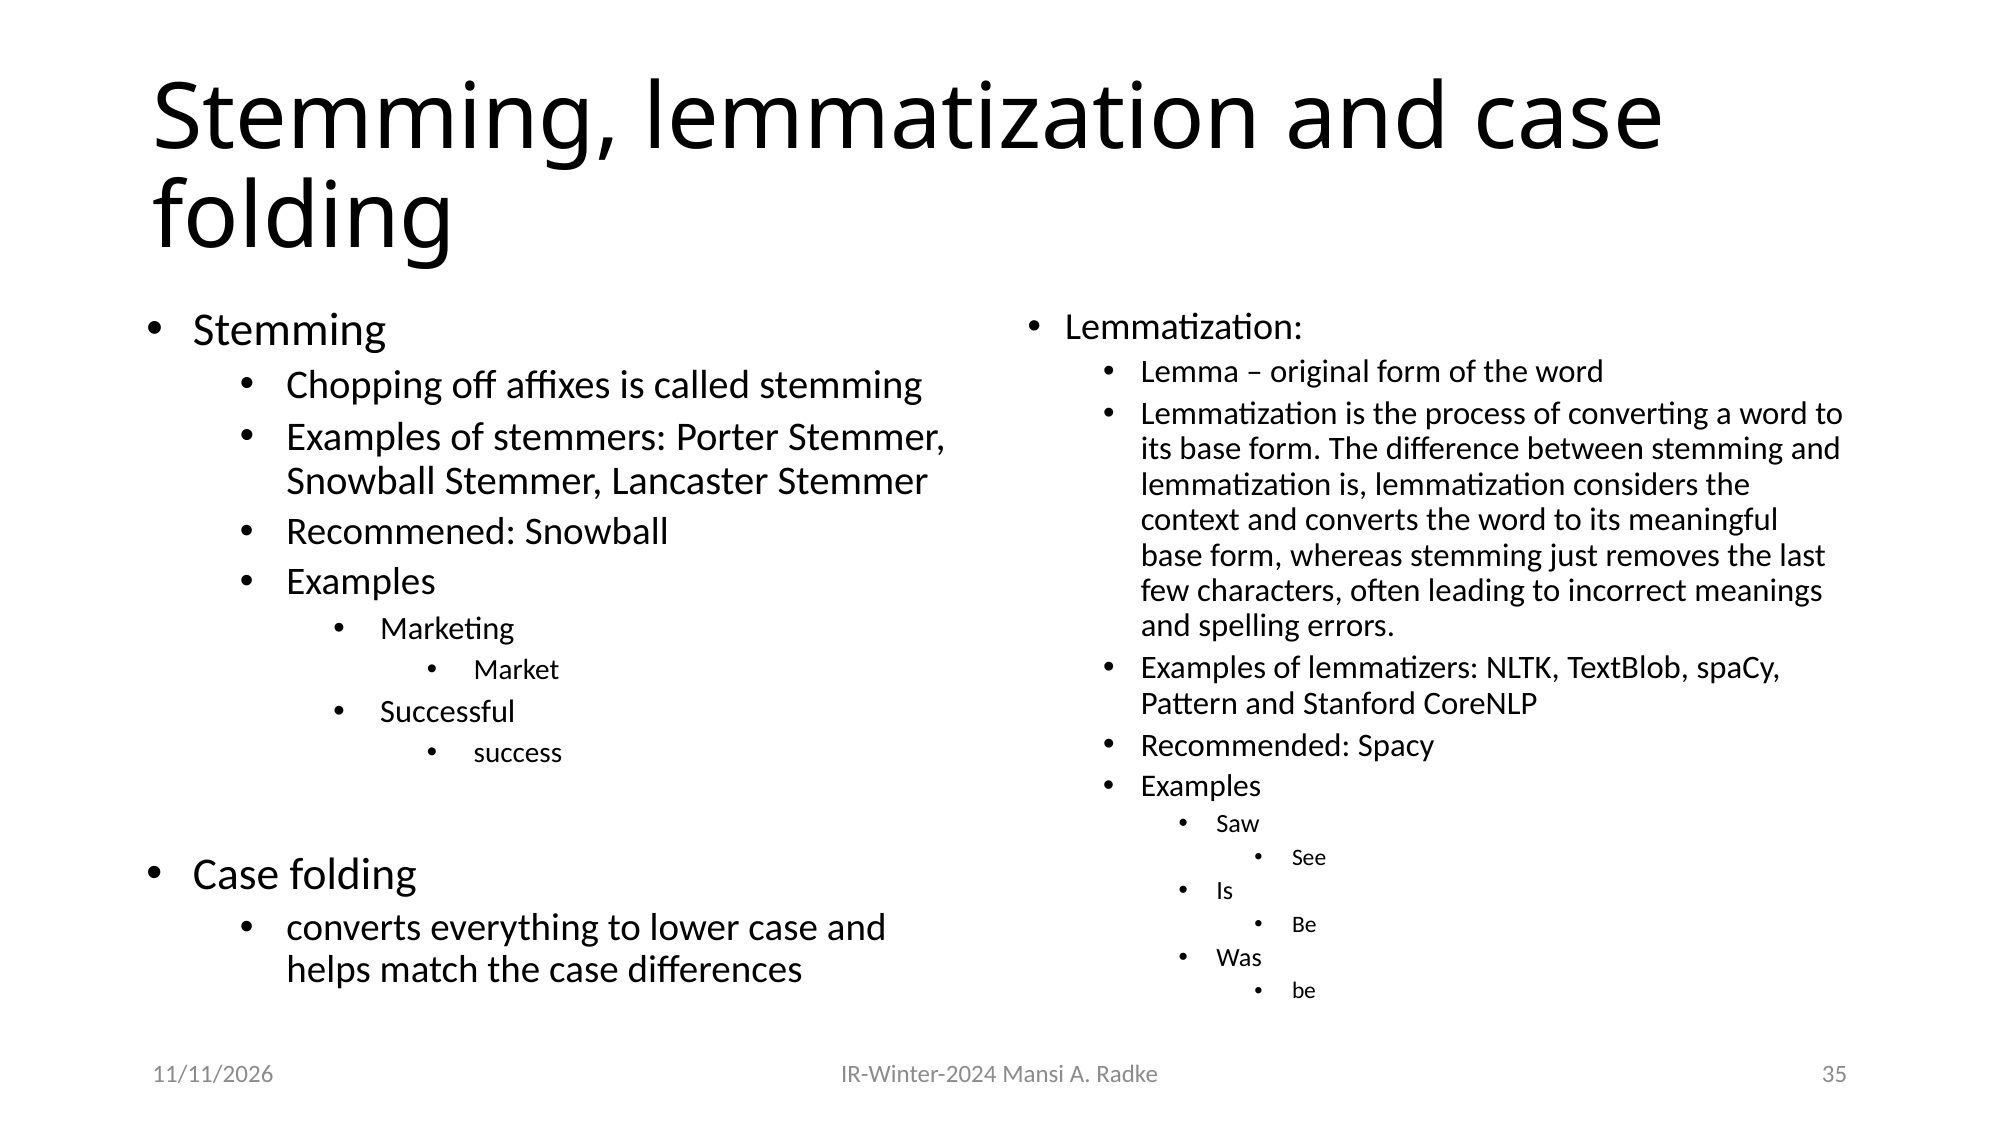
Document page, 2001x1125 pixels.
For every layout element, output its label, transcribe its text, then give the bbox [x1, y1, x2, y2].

footer IR-Winter-2024 Mansi A. Radke [662, 1042, 1338, 1103]
list Stemming Chopping off affixes is called stemming Examples of stemmers: Porter Stemmer, Snowball Stemmer, Lancaster Stemmer Recommened: Snowball Examples Marketing Market Successful success Case folding converts everything to lower case and helps match the case differences [131, 297, 982, 1011]
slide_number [137, 1042, 588, 1103]
slide_number 35 [1412, 1042, 1863, 1103]
title Stemming, lemmatization and case folding [137, 59, 1863, 278]
list Lemmatization: Lemma – original form of the word Lemmatization is the process of converting a word to its base form. The difference between stemming and lemmatization is, lemmatization considers the context and converts the word to its meaningful base form, whereas stemming just removes the last few characters, often leading to incorrect meanings and spelling errors. Examples of lemmatizers: NLTK, TextBlob, spaCy, Pattern and Stanford CoreNLP Recommended: Spacy Examples Saw See Is Be Was be [1012, 299, 1863, 1014]
